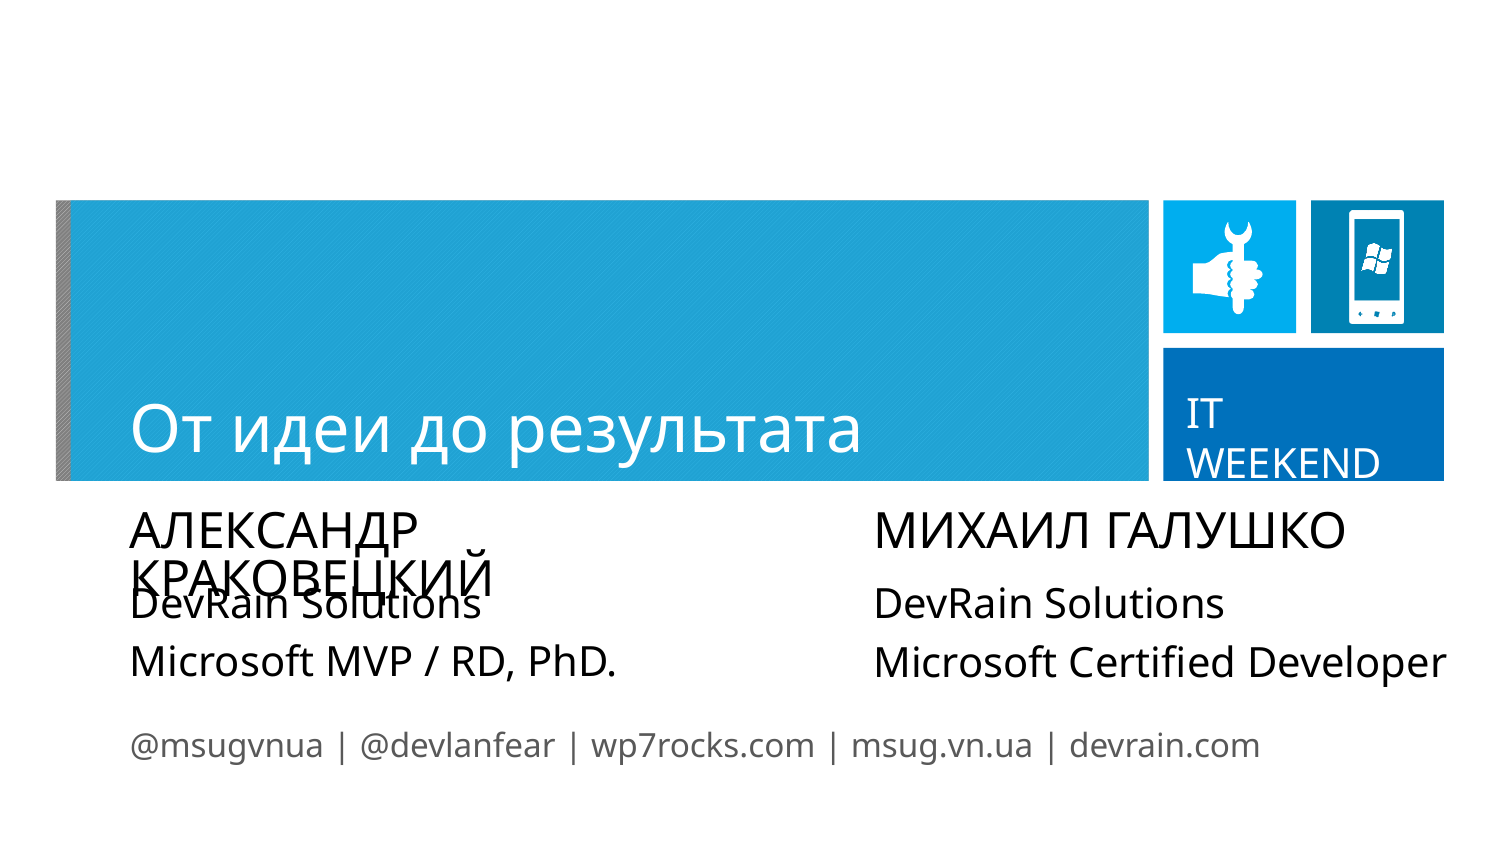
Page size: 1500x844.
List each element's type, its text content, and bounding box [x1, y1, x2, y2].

list DevRain Solutions Microsoft MVP / RD, PhD. [129, 569, 795, 703]
list @msugvnua | @devlanfear | wp7rocks.com | msug.vn.ua | devrain.com [129, 717, 1430, 777]
text_box IT WEEKEND [1171, 379, 1442, 495]
text_box МИХАИЛ ГАЛУШКО [873, 495, 1500, 570]
text_box [1192, 221, 1263, 315]
title От идеи до результата [129, 200, 1090, 481]
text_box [1349, 210, 1405, 324]
text_box DevRain Solutions Microsoft Certified Developer [873, 569, 1474, 703]
subtitle АЛЕКСАНДР КРАКОВЕЦКИЙ [129, 495, 810, 570]
